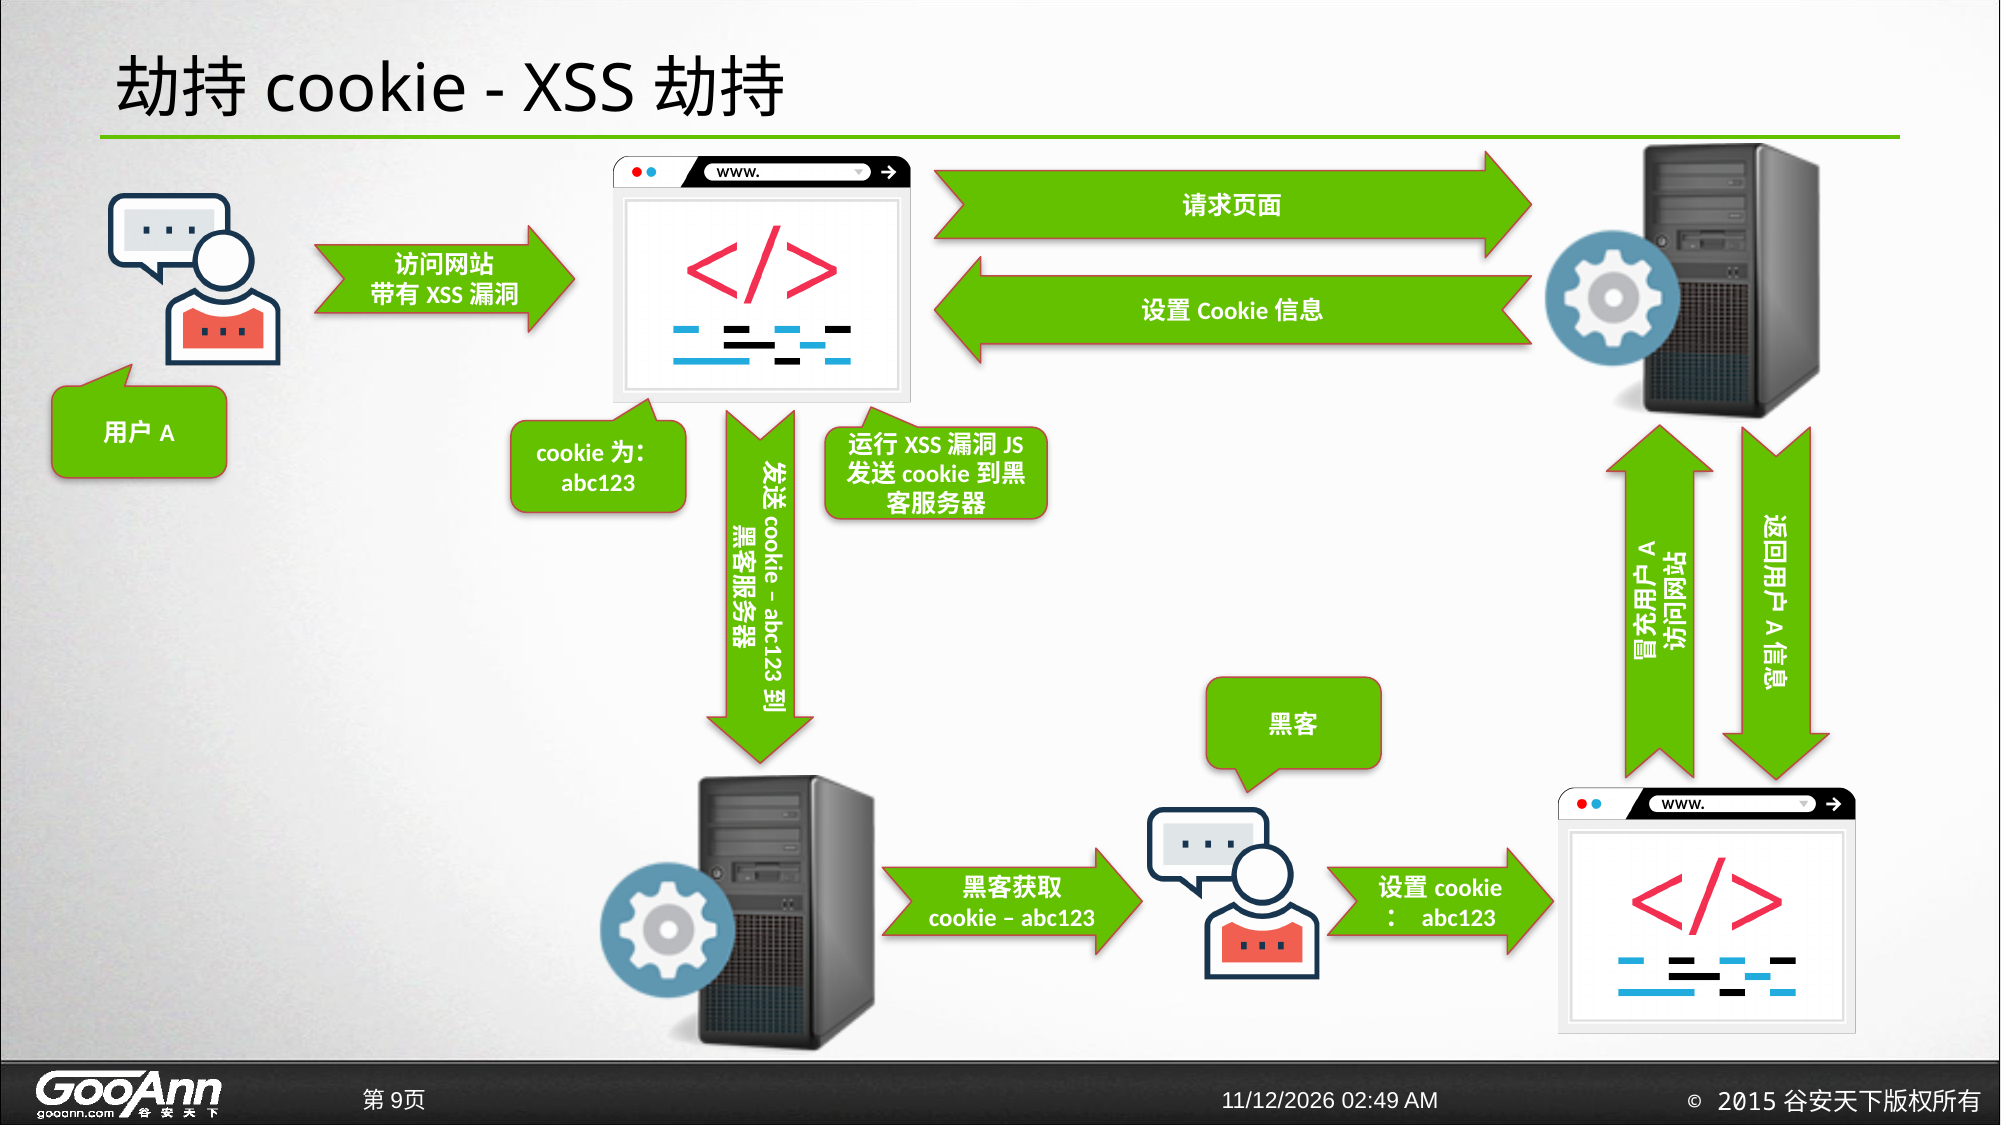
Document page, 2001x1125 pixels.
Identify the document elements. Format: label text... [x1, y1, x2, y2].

text_box 用户A [50, 378, 228, 479]
picture [0, 0, 2001, 1125]
text_box 访问网站 带有XSS漏洞 [314, 225, 576, 333]
text_box 黑客 [1205, 676, 1382, 794]
title 劫持cookie - XSS劫持 [99, 45, 1900, 126]
text_box 运行XSS漏洞JS 发送cookie到黑客服务器 [824, 424, 1048, 520]
text_box 黑客获取 cookie – abc123 [883, 847, 1133, 956]
text_box 设置Cookie信息 [933, 255, 1533, 364]
text_box 返回用户A信息 [1722, 432, 1831, 773]
text_box 冒充用户A 访问网站 [1605, 432, 1714, 773]
text_box 发送cookie – abc123到黑客服务器 [706, 424, 815, 764]
text_box 请求页面 [933, 150, 1533, 259]
text_box 设置cookie ： abc123 [1332, 847, 1538, 956]
text_box cookie为： abc123 [510, 419, 687, 514]
